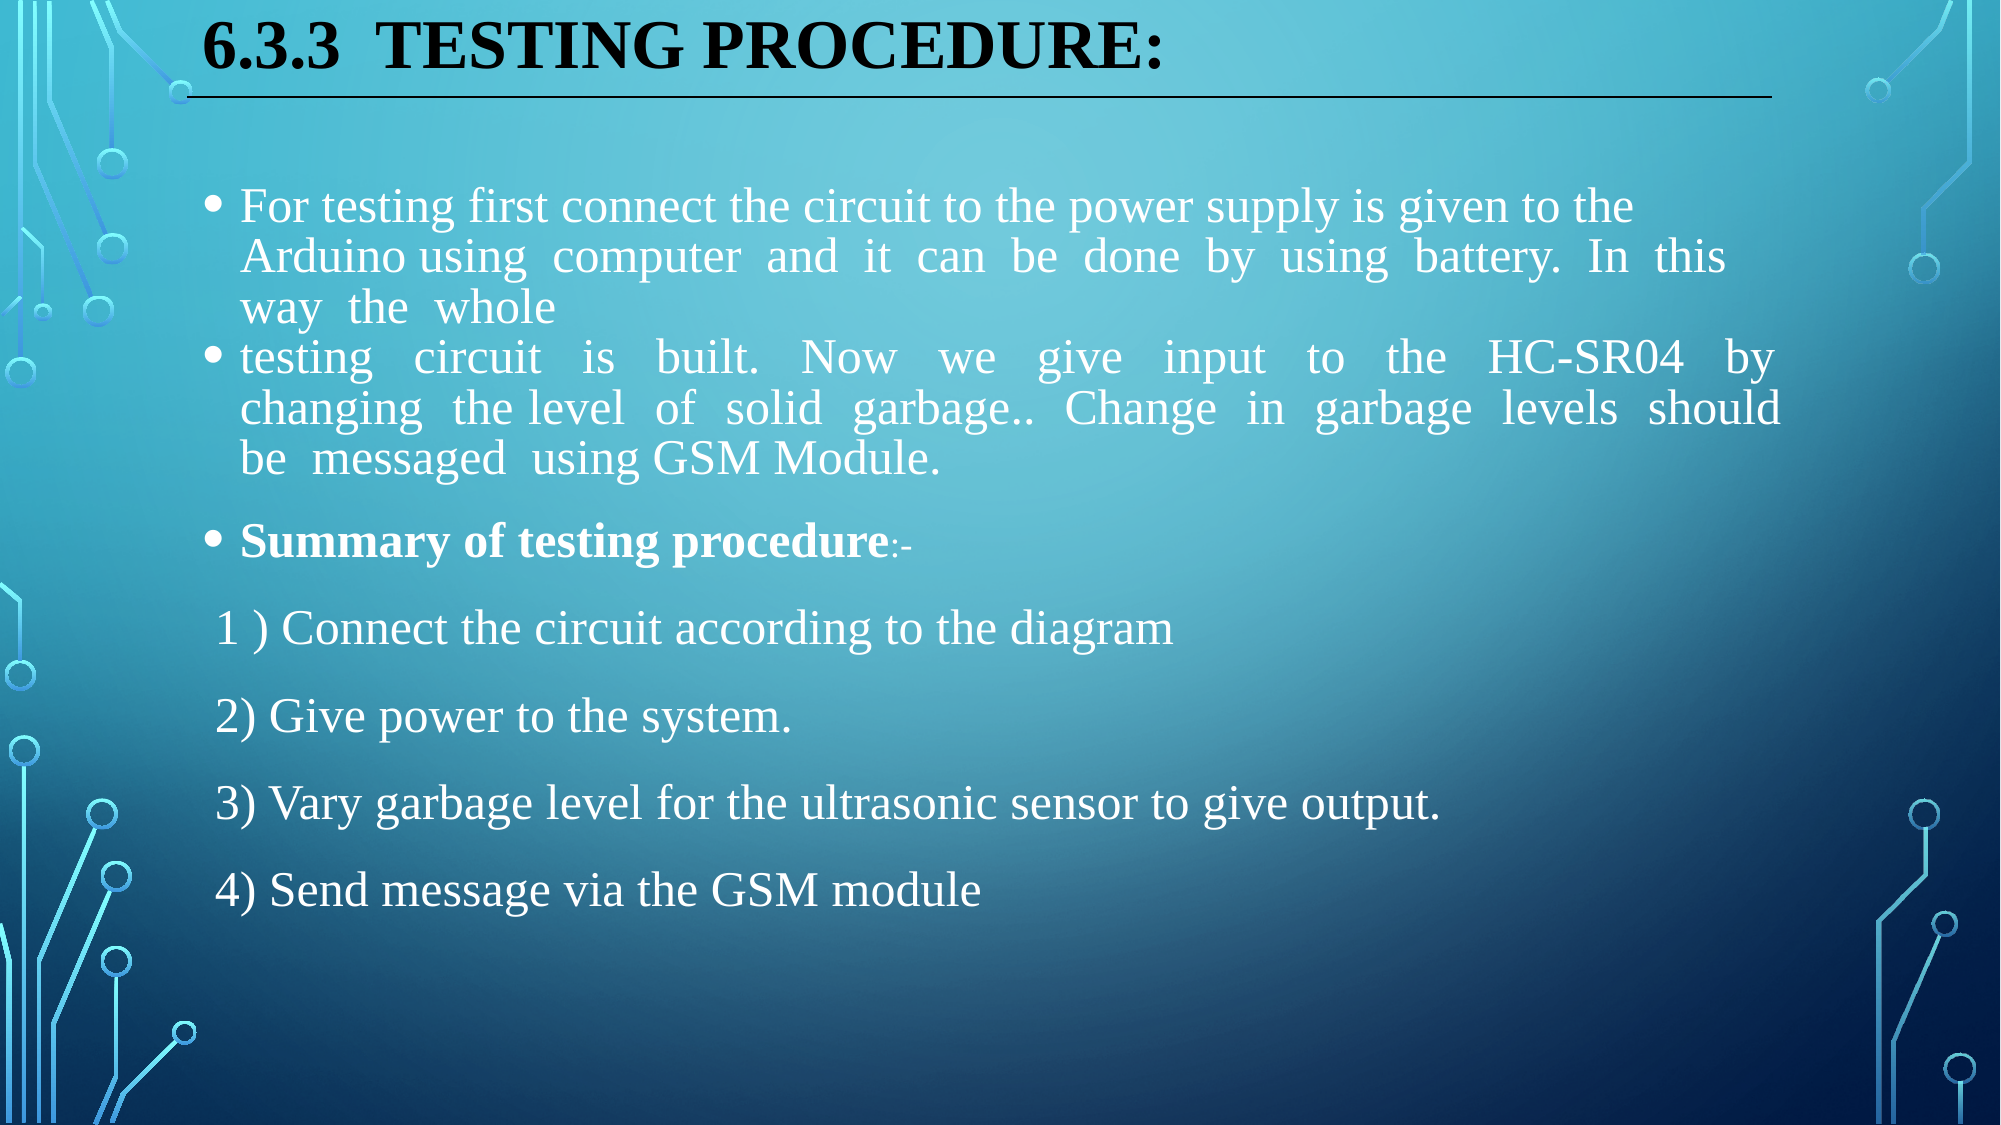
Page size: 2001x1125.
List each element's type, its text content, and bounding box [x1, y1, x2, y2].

title 6.3.3 Testing procedure: [187, 0, 1813, 174]
list For testing first connect the circuit to the power supply is given to the Arduino using computer and it can be done by using battery. In this way the whole testing circuit is built. Now we give input to the HC-SR04 by changing the level of solid garbage.. Change in garbage levels should be messaged using GSM Module. Summary of testing procedure:- 1 ) Connect the circuit according to the diagram 2) Give power to the system. 3) Vary garbage level for the ultrasonic sensor to give output. 4) Send message via the GSM module [187, 174, 1813, 950]
